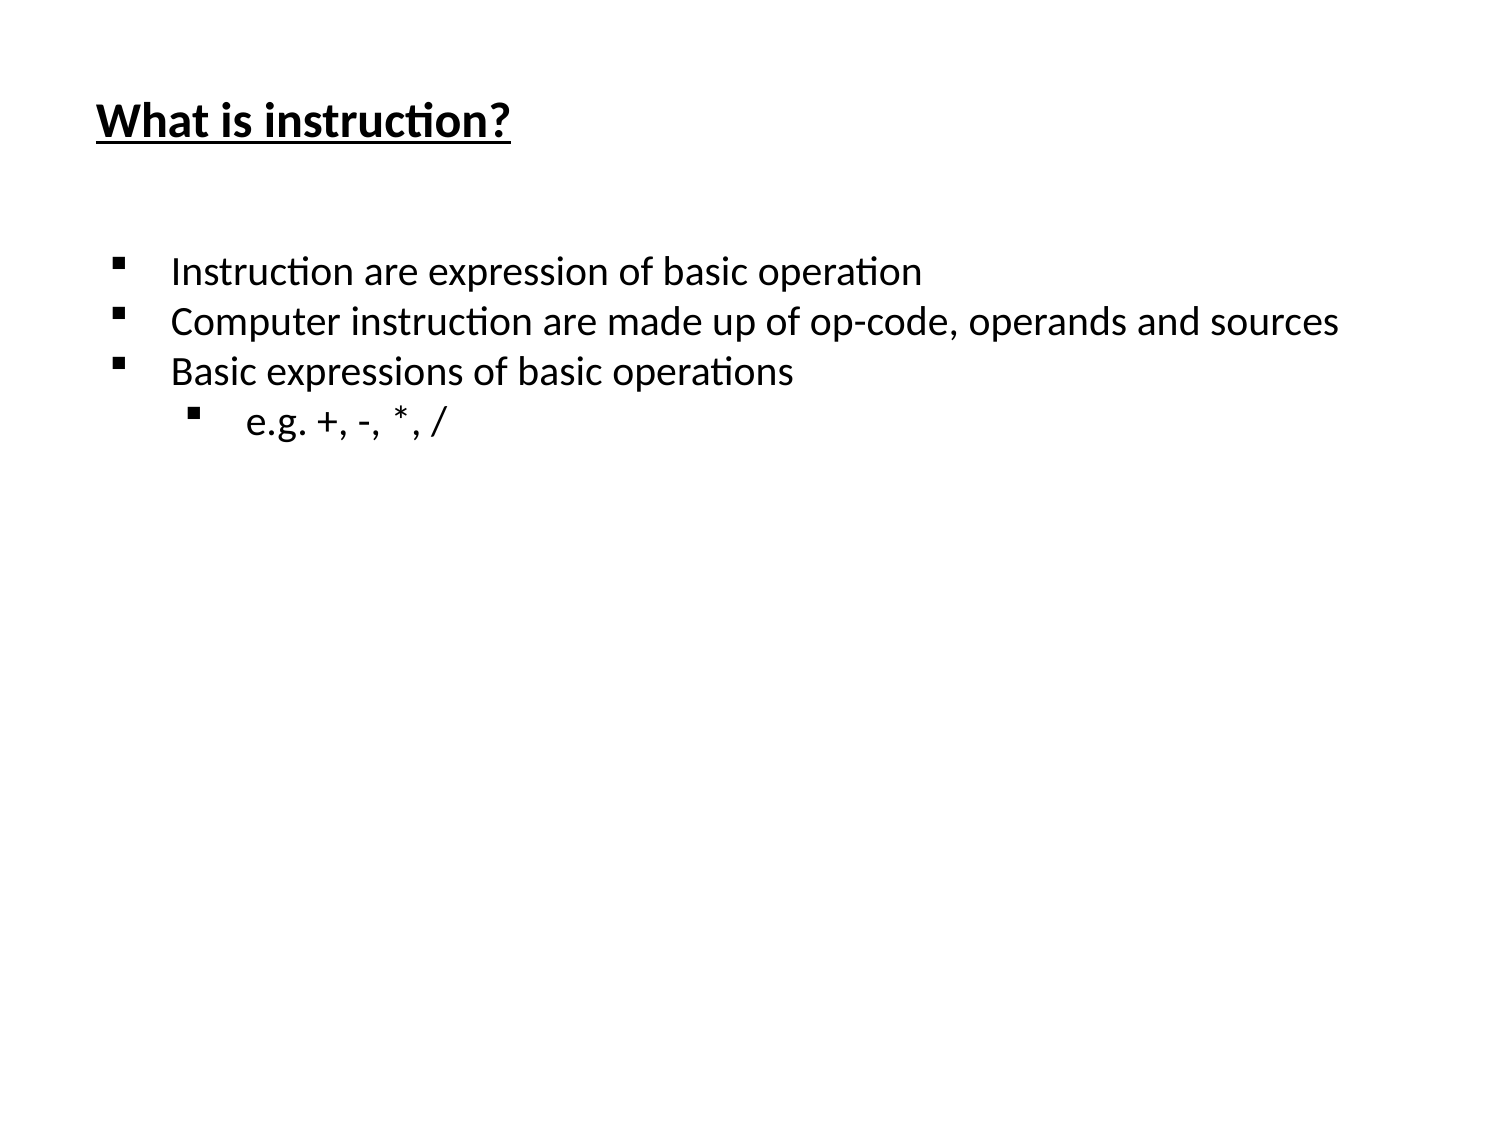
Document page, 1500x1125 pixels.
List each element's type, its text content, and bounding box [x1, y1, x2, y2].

text_box Instruction are expression of basic operation Computer instruction are made up of op-code, operands and sources Basic expressions of basic operations e.g. +, -, *, / [80, 236, 1449, 517]
text_box What is instruction? [80, 79, 1449, 220]
